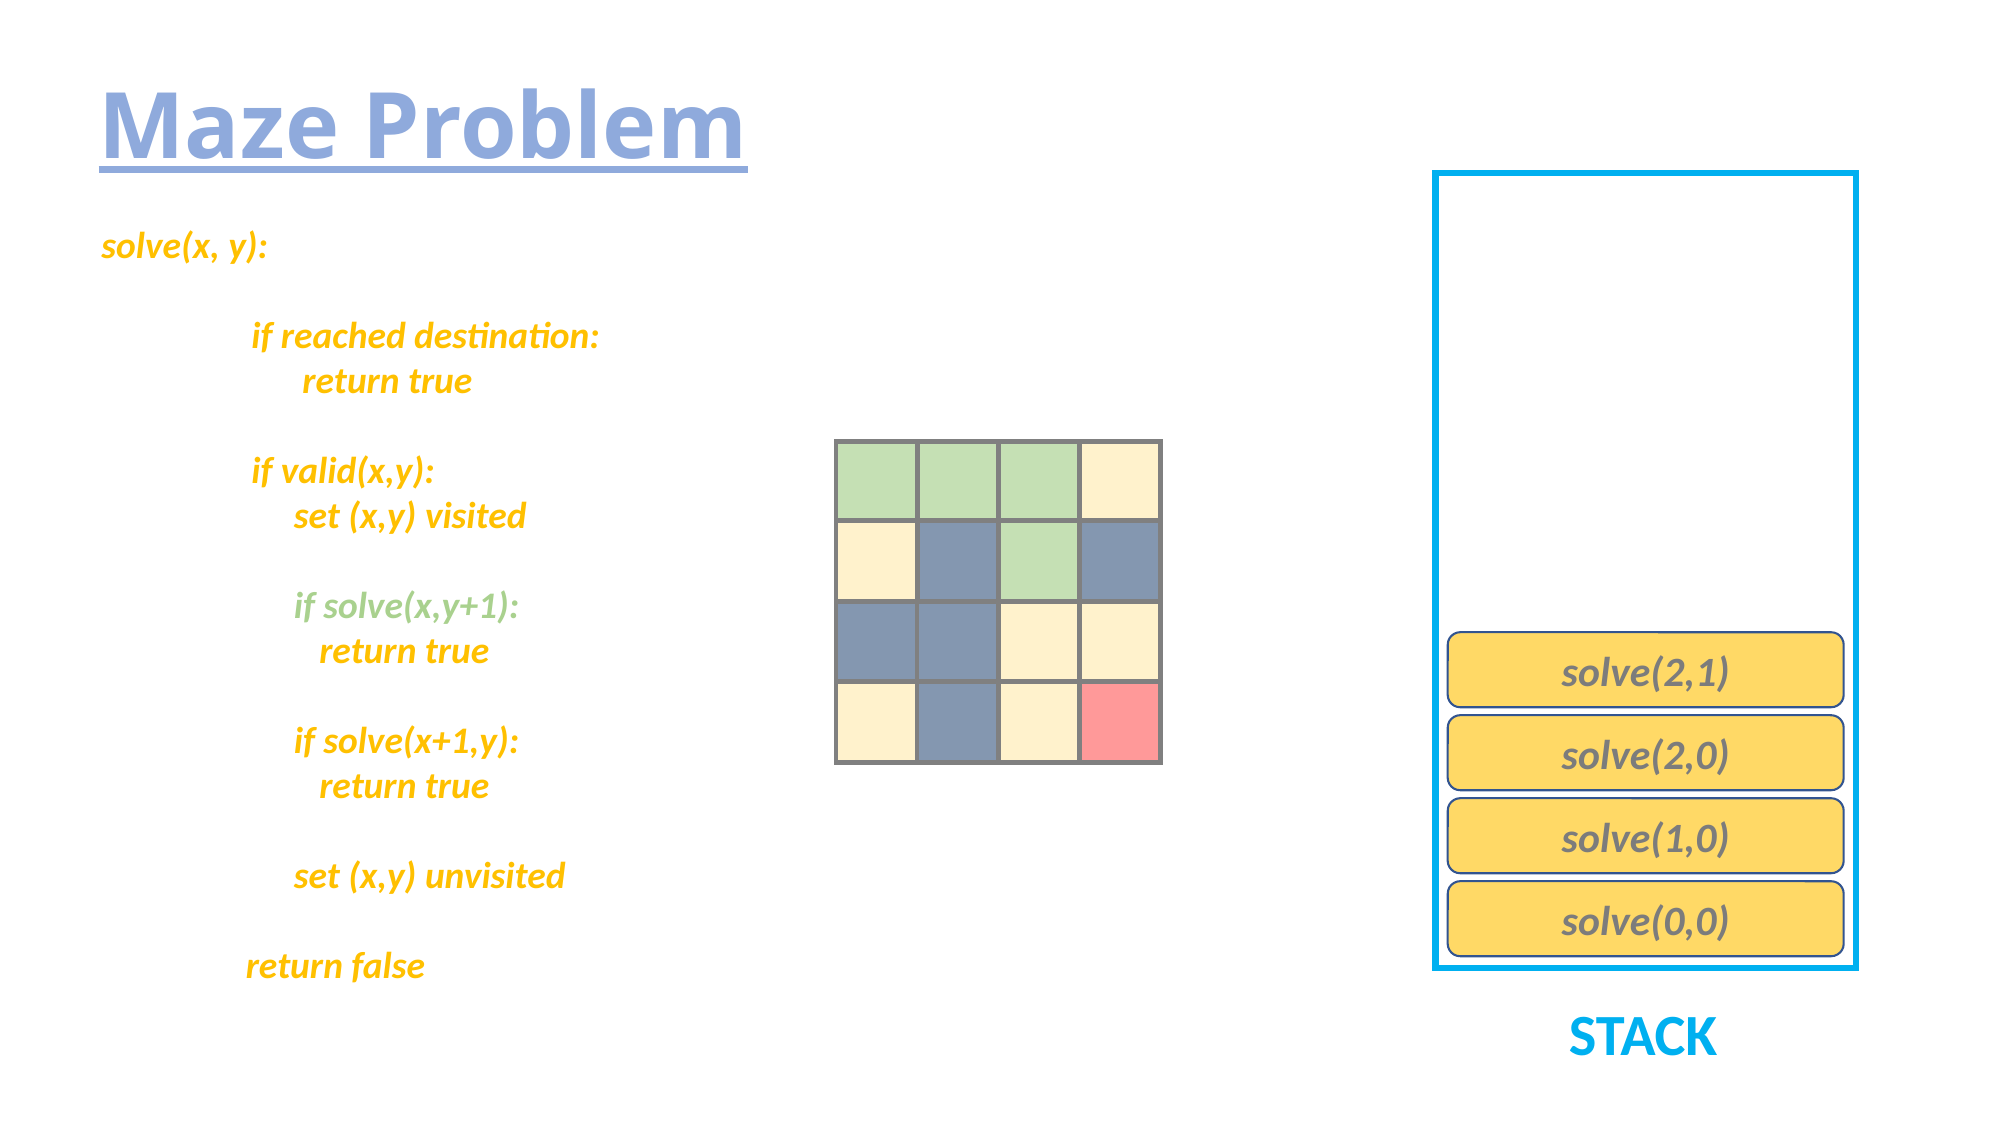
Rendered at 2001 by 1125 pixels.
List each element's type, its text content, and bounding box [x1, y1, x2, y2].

text_box [916, 440, 997, 520]
text_box [835, 680, 916, 763]
text_box [997, 601, 1078, 680]
text_box [916, 680, 997, 763]
text_box [916, 520, 997, 601]
text_box solve(0,0) [1446, 880, 1845, 958]
text_box solve(x, y): if reached destination: return true if valid(x,y): set (x,y) visited if solve(x,y+1): return true if solve(x+1,y): return true set (x,y) unvisited return false [86, 213, 616, 1039]
text_box solve(2,1) [1446, 631, 1845, 709]
text_box [997, 680, 1078, 763]
text_box [1078, 520, 1162, 601]
text_box [1078, 440, 1162, 520]
text_box solve(1,0) [1446, 797, 1845, 875]
text_box [997, 520, 1078, 601]
text_box [835, 601, 916, 680]
text_box [997, 440, 1078, 520]
text_box [1435, 172, 1857, 969]
text_box [1078, 601, 1162, 680]
text_box STACK [1554, 989, 1738, 1074]
title Maze Problem [83, 20, 1809, 238]
text_box solve(2,0) [1446, 714, 1845, 792]
text_box [835, 440, 916, 520]
text_box [1078, 680, 1162, 763]
text_box [835, 520, 916, 601]
text_box [916, 601, 997, 680]
